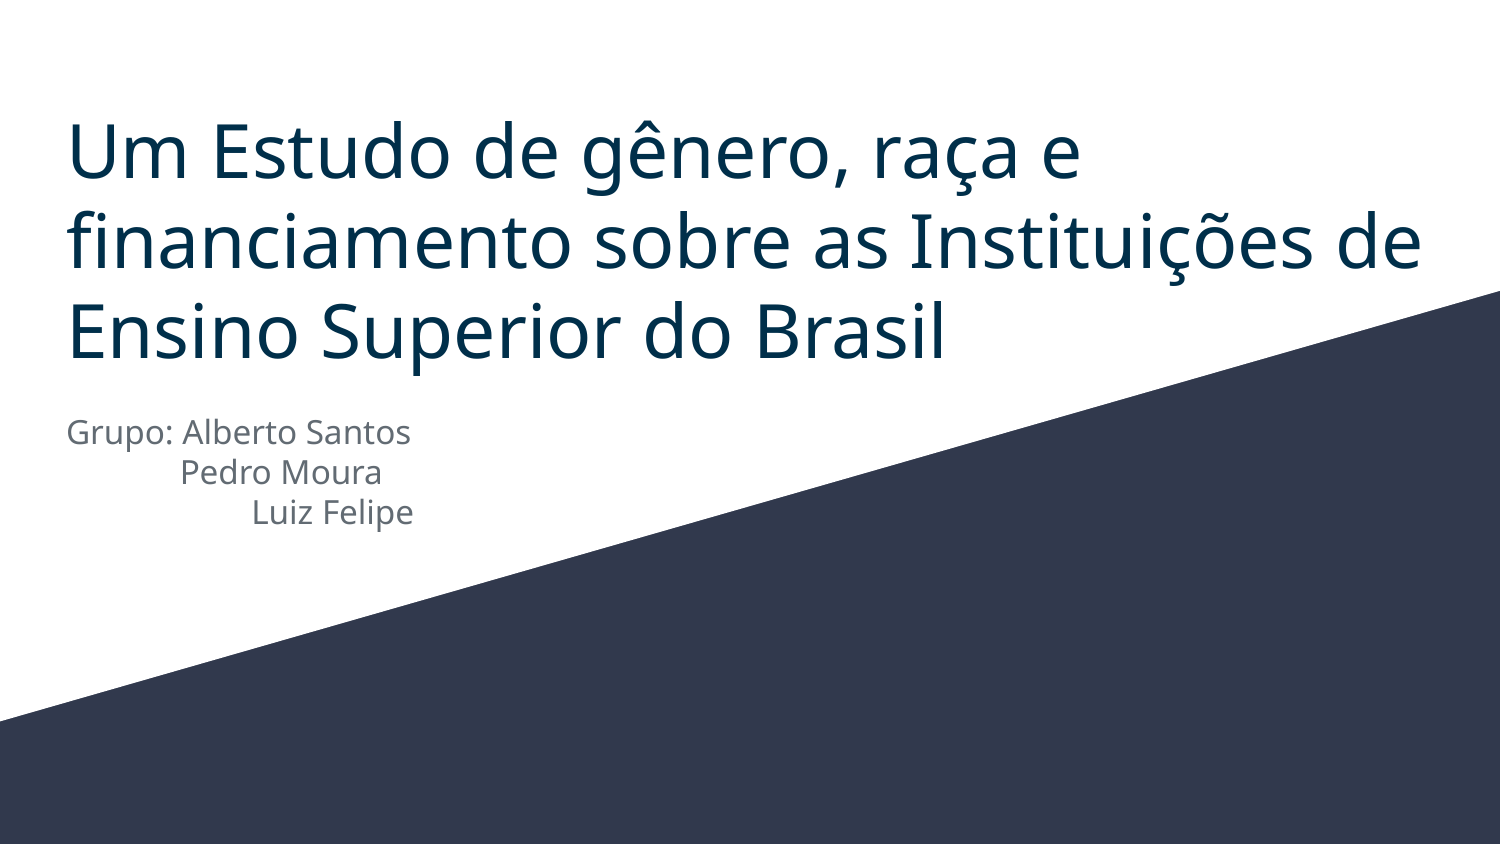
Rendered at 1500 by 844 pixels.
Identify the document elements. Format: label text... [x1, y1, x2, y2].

title Um Estudo de gênero, raça e financiamento sobre as Instituições de Ensino Superior do Brasil [51, 88, 1449, 299]
subtitle Grupo: Alberto Santos Pedro Moura Luiz Felipe [51, 396, 748, 751]
